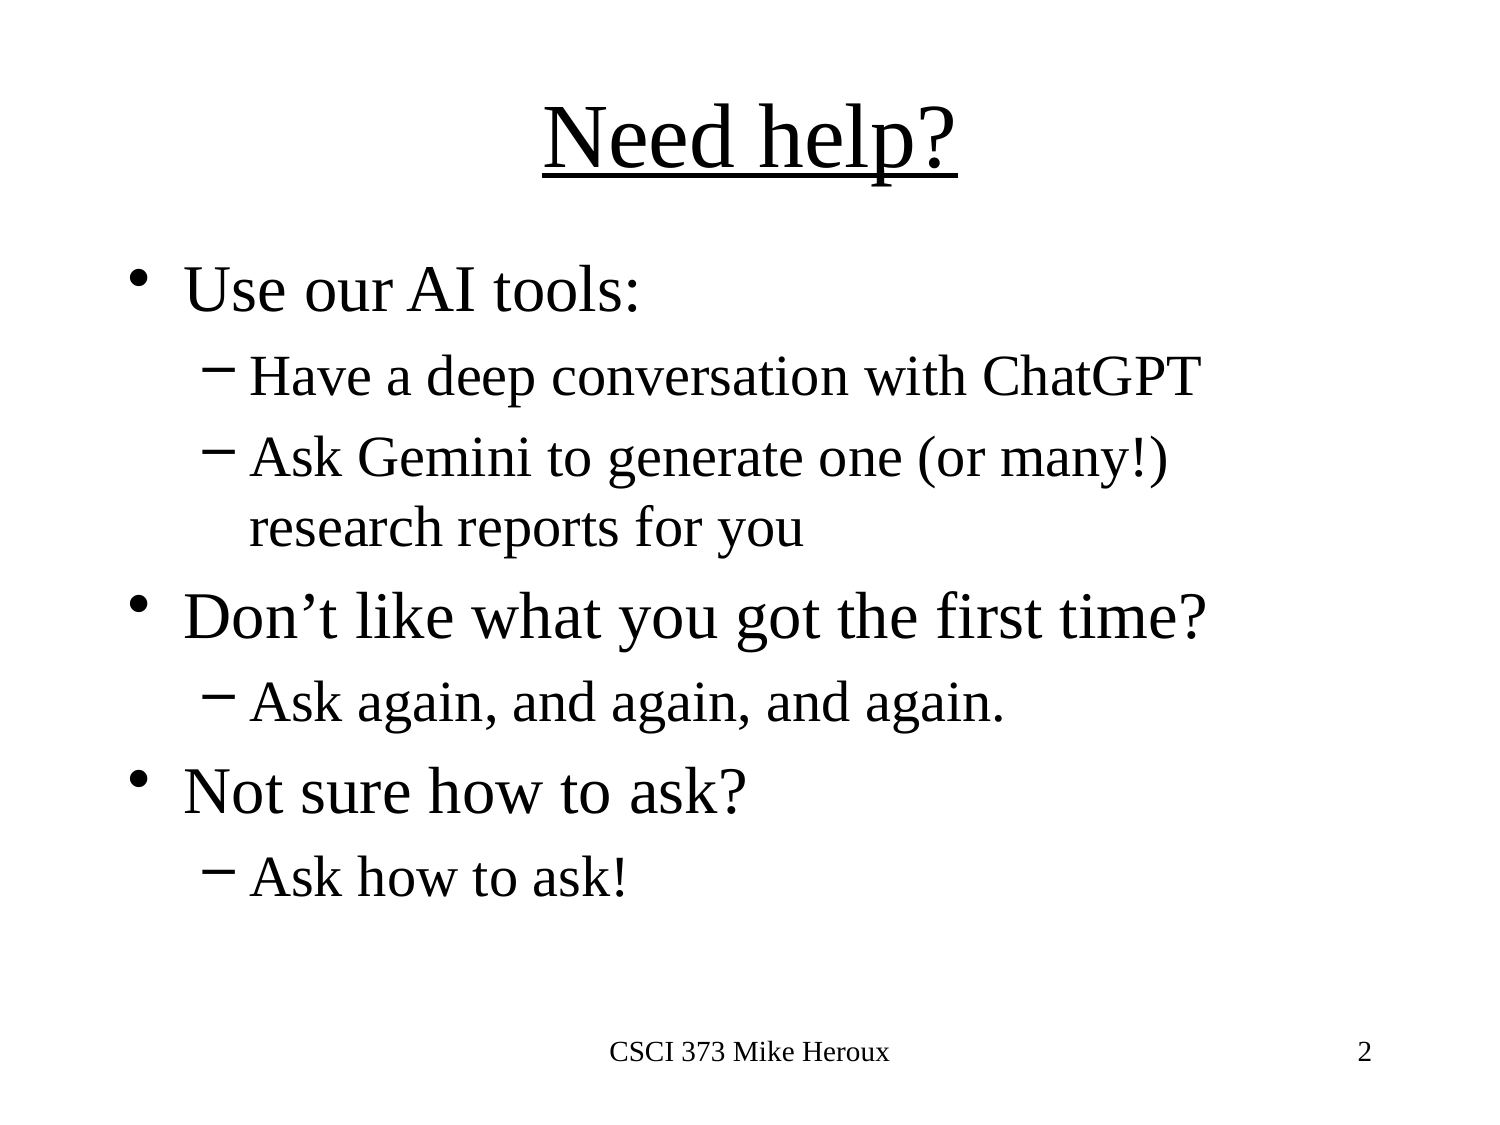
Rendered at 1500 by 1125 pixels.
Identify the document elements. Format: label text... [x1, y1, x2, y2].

title Need help? [112, 37, 1388, 226]
footer CSCI 373 Mike Heroux [512, 1024, 988, 1101]
list Use our AI tools: Have a deep conversation with ChatGPT Ask Gemini to generate one (or many!) research reports for you Don’t like what you got the first time? Ask again, and again, and again. Not sure how to ask? Ask how to ask! [112, 237, 1388, 1001]
slide_number 2 [1074, 1024, 1388, 1101]
